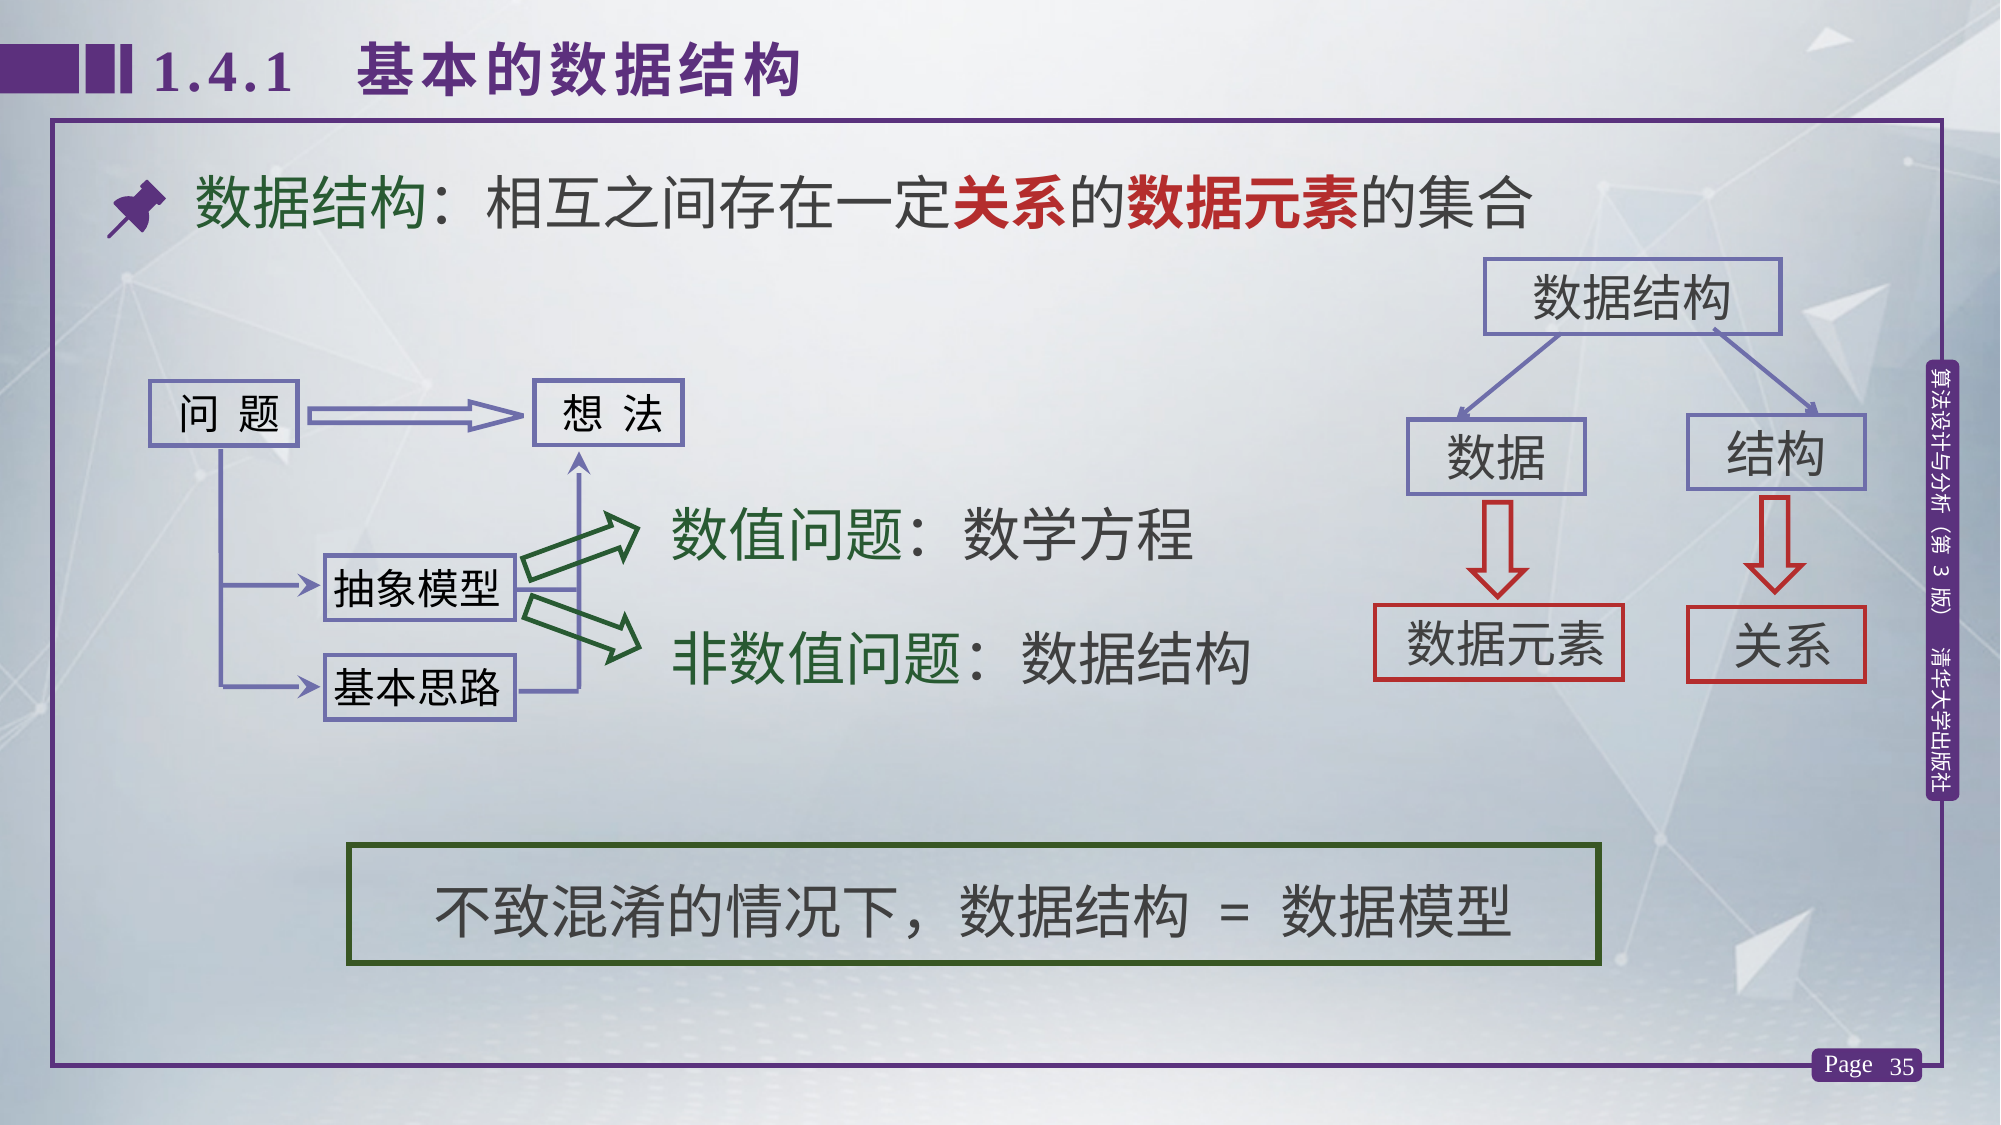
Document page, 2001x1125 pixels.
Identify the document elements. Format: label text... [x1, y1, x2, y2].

text_box 不致混淆的情况下，数据结构 = 数据模型 [348, 844, 1600, 964]
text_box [1409, 502, 1624, 681]
text_box 基本思路 [325, 655, 516, 720]
text_box 抽象模型 [325, 555, 516, 621]
text_box 1.4.1 基本的数据结构 [137, 26, 1435, 111]
text_box 数据结构 [1485, 258, 1781, 334]
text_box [1687, 497, 1866, 683]
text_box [523, 476, 1409, 701]
text_box 数据结构：相互之间存在一定关系的数据元素的集合 [180, 159, 1620, 250]
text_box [1408, 333, 1586, 495]
picture [0, 0, 2000, 1125]
text_box [299, 574, 321, 596]
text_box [106, 179, 166, 239]
text_box [299, 676, 321, 698]
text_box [149, 380, 683, 446]
text_box [568, 451, 590, 473]
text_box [1687, 328, 1866, 491]
